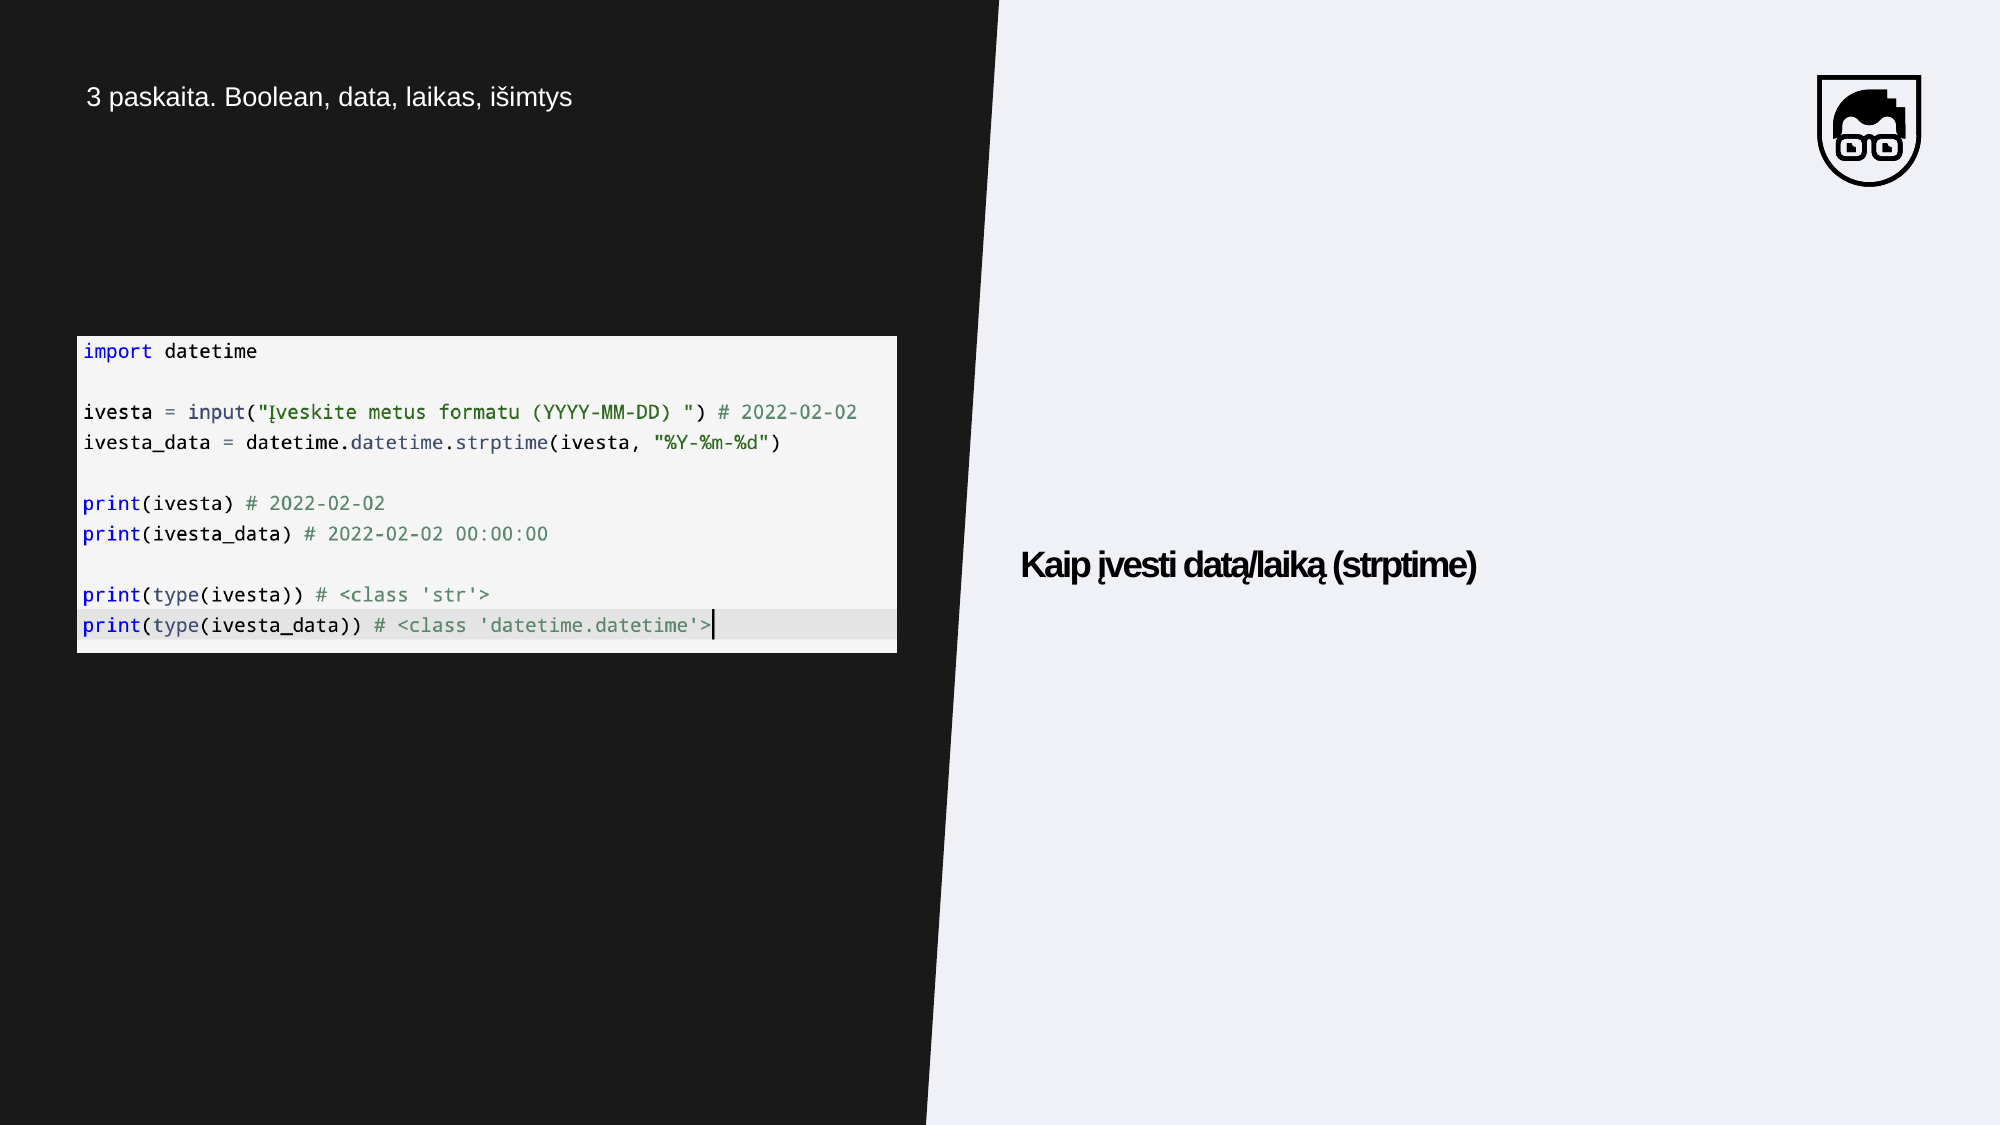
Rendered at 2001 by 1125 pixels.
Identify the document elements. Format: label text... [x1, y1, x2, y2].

text_box 3 paskaita. Boolean, data, laikas, išimtys [78, 75, 1000, 120]
text_box Kaip įvesti datą/laiką (strptime) [1012, 538, 1970, 638]
picture [77, 335, 897, 654]
